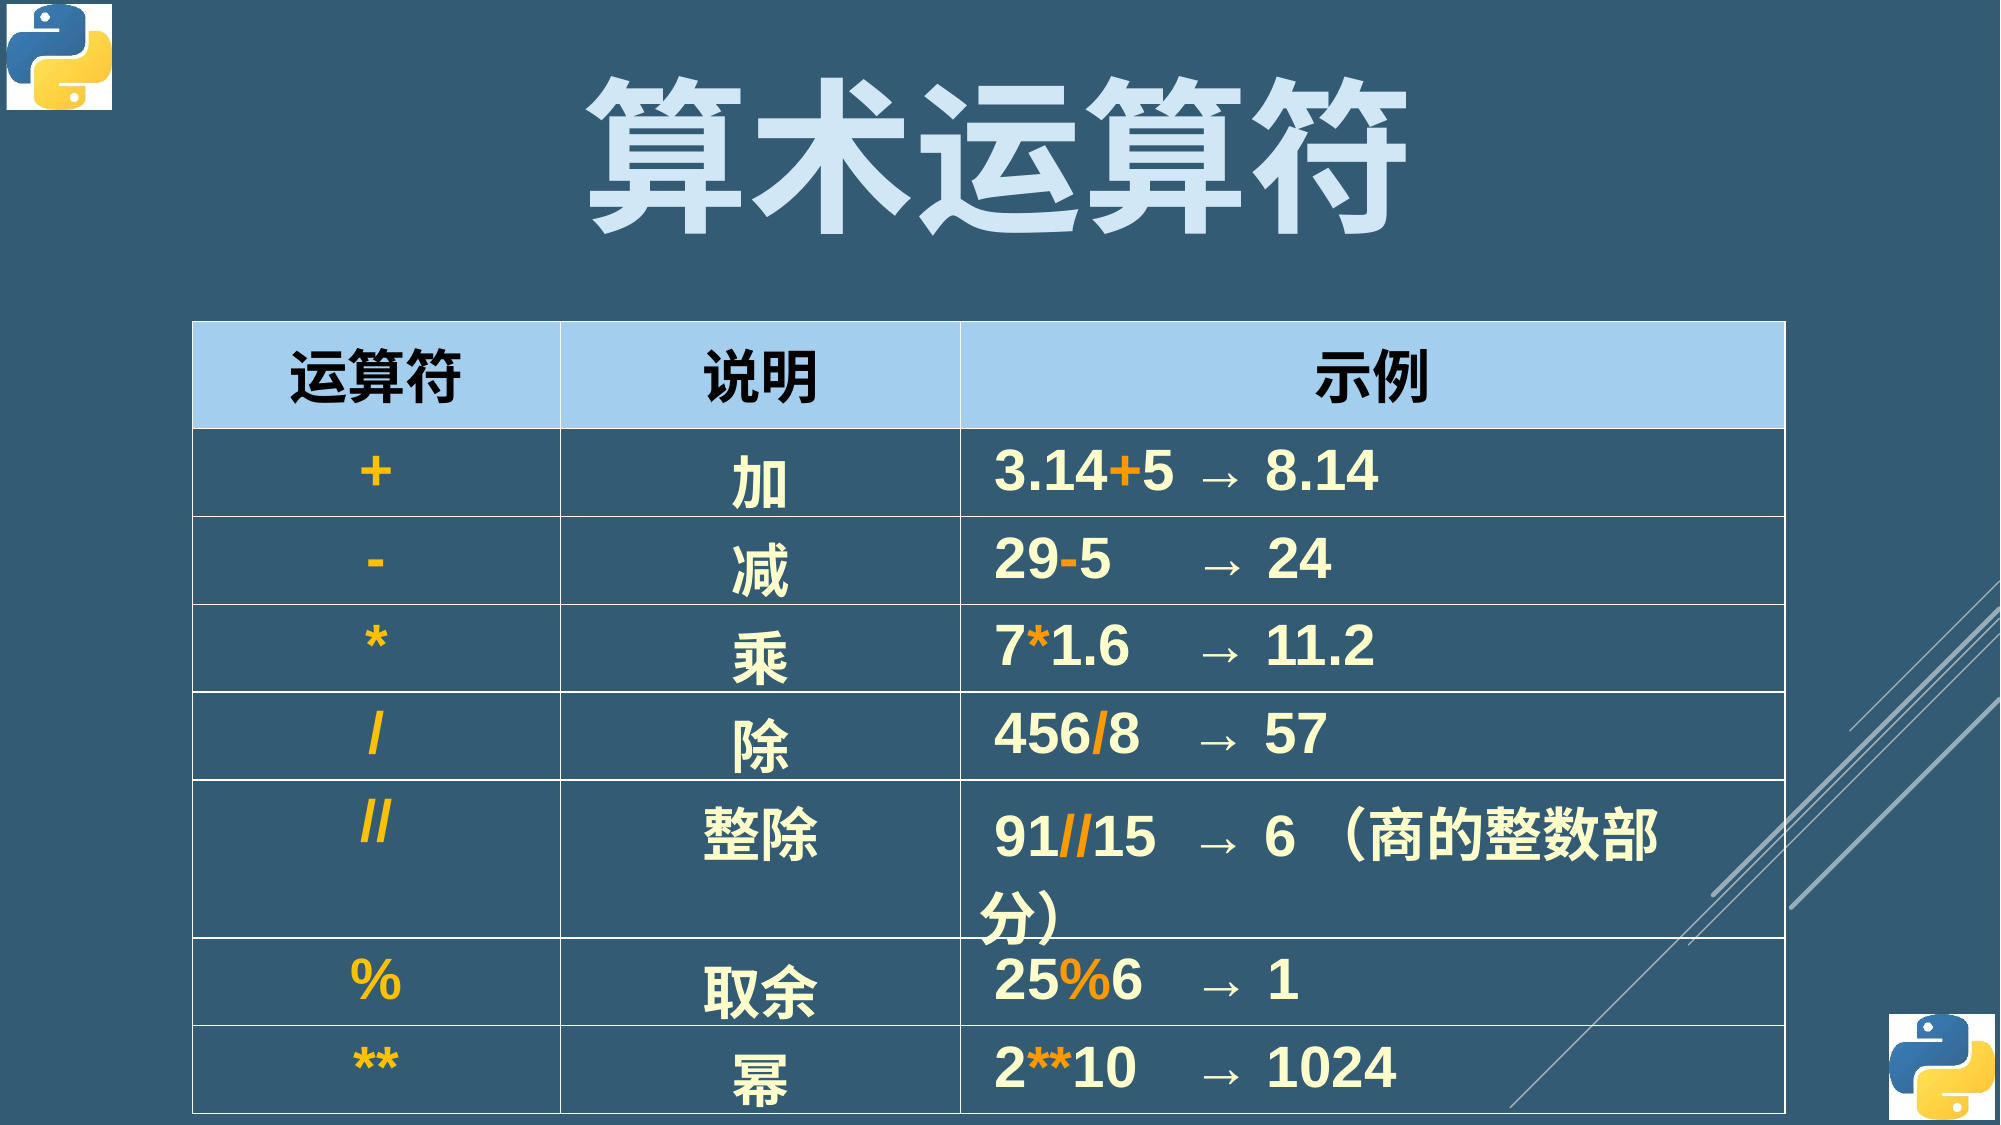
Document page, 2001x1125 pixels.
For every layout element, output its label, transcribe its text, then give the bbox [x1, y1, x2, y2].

table_cell 3.14+5 → 8.14 [961, 429, 1784, 516]
table_cell // [193, 781, 560, 937]
table_header 示例 [961, 322, 1784, 428]
table_cell 456/8 → 57 [961, 693, 1784, 779]
table_cell 加 [561, 429, 960, 516]
picture [1889, 1014, 1995, 1120]
table_cell + [193, 429, 560, 516]
table_cell % [193, 939, 560, 1025]
table_cell / [193, 693, 560, 779]
table_cell 乘 [561, 605, 960, 691]
table_cell 整除 [561, 781, 960, 937]
table_cell ** [193, 1026, 560, 1113]
text_box 算术运算符 [76, 45, 1922, 261]
table_cell 取余 [561, 939, 960, 1025]
table_cell 除 [561, 693, 960, 779]
table_cell 减 [561, 517, 960, 604]
table_cell 7*1.6 → 11.2 [961, 605, 1784, 691]
table_cell - [193, 517, 560, 604]
table_cell 25%6 → 1 [961, 939, 1784, 1025]
table_cell 幂 [561, 1026, 960, 1113]
table_header 运算符 [193, 322, 560, 428]
picture [6, 4, 112, 110]
table_cell 2**10 → 1024 [961, 1026, 1784, 1113]
table_cell * [193, 605, 560, 691]
table_header 说明 [561, 322, 960, 428]
table_cell 91//15 → 6（商的整数部分） [961, 781, 1784, 937]
table_cell 29-5 → 24 [961, 517, 1784, 604]
